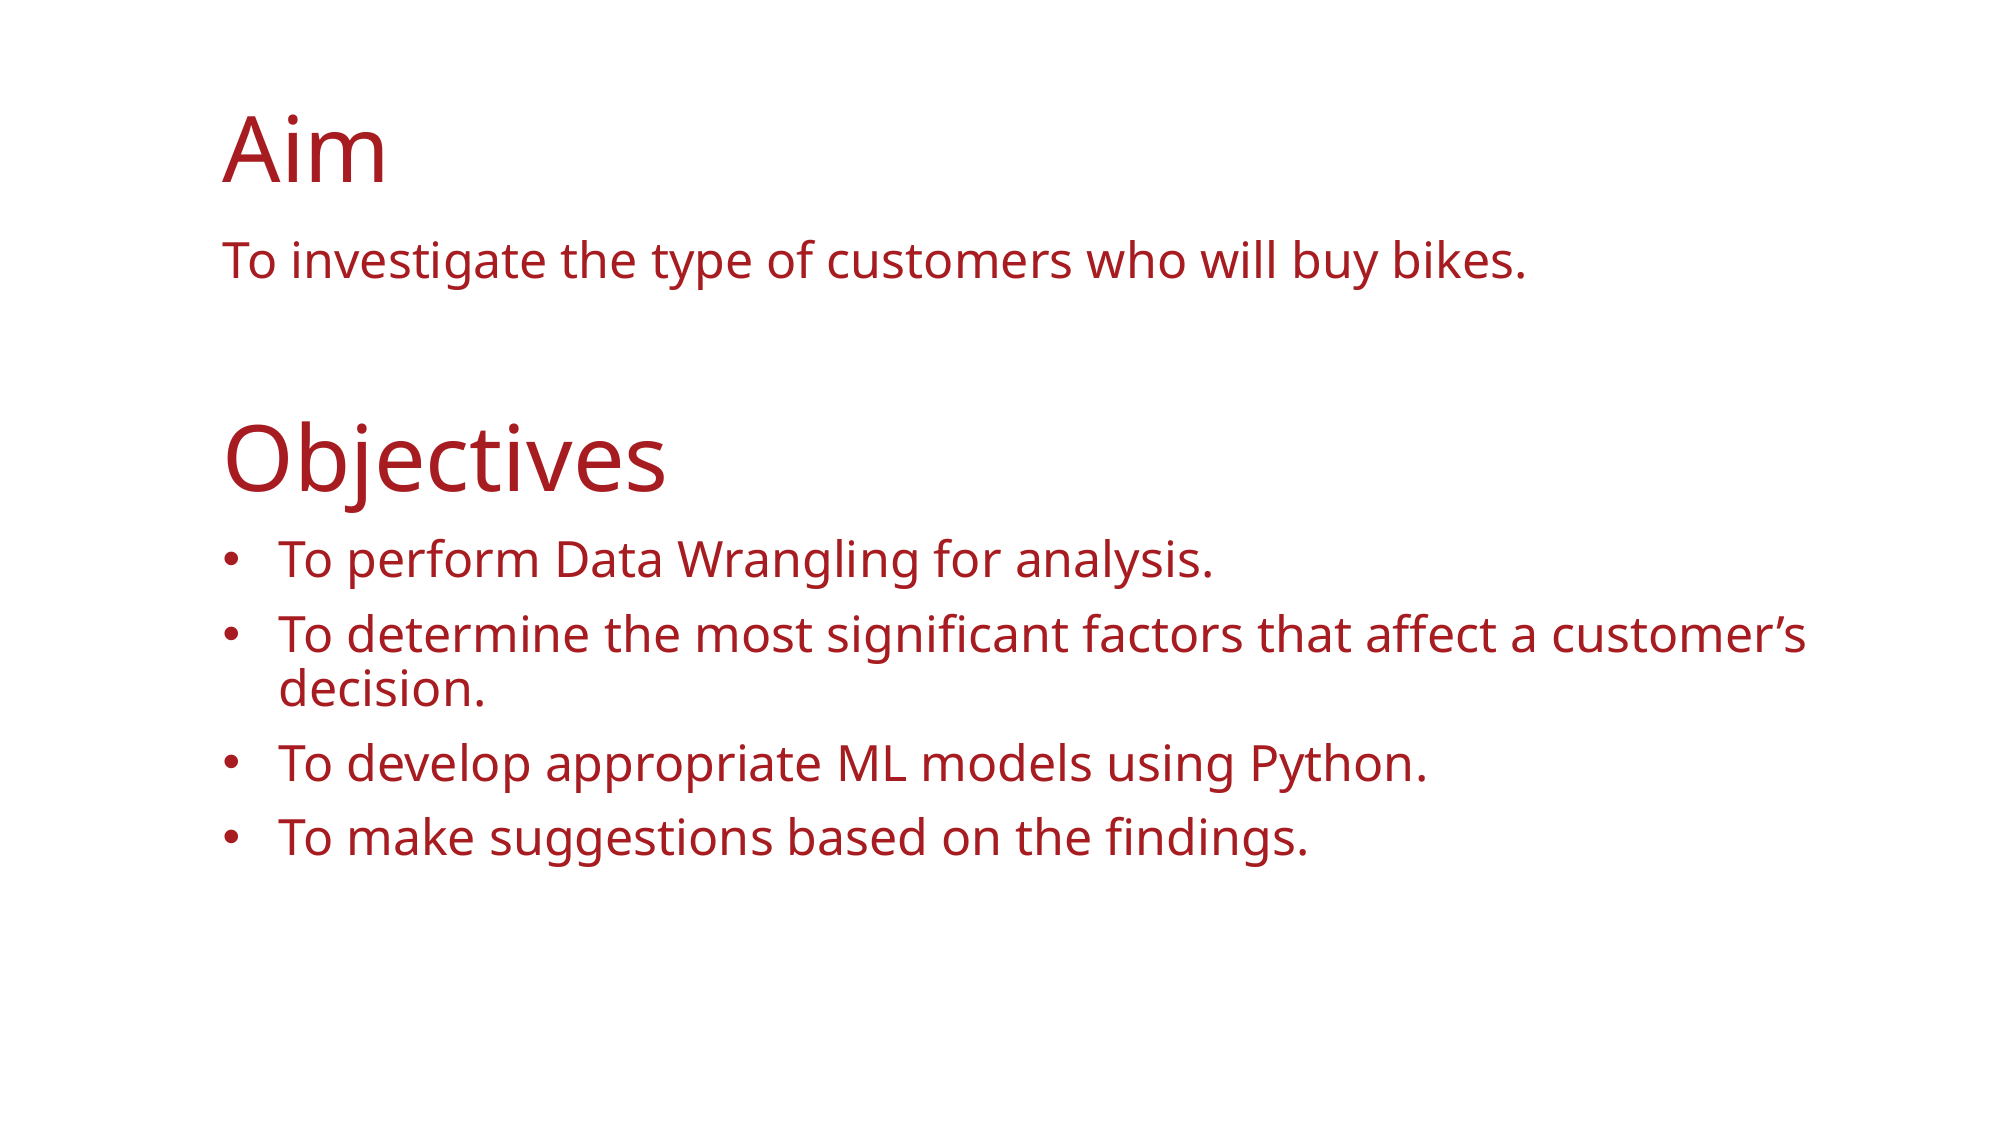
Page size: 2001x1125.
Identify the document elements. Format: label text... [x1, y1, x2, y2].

text_box Objectives [207, 404, 1933, 506]
text_box Aim [207, 96, 1933, 197]
text_box To investigate the type of customers who will buy bikes. [207, 227, 1933, 328]
text_box To perform Data Wrangling for analysis. To determine the most significant factors that affect a customer’s decision. To develop appropriate ML models using Python. To make suggestions based on the findings. [207, 526, 1933, 1021]
